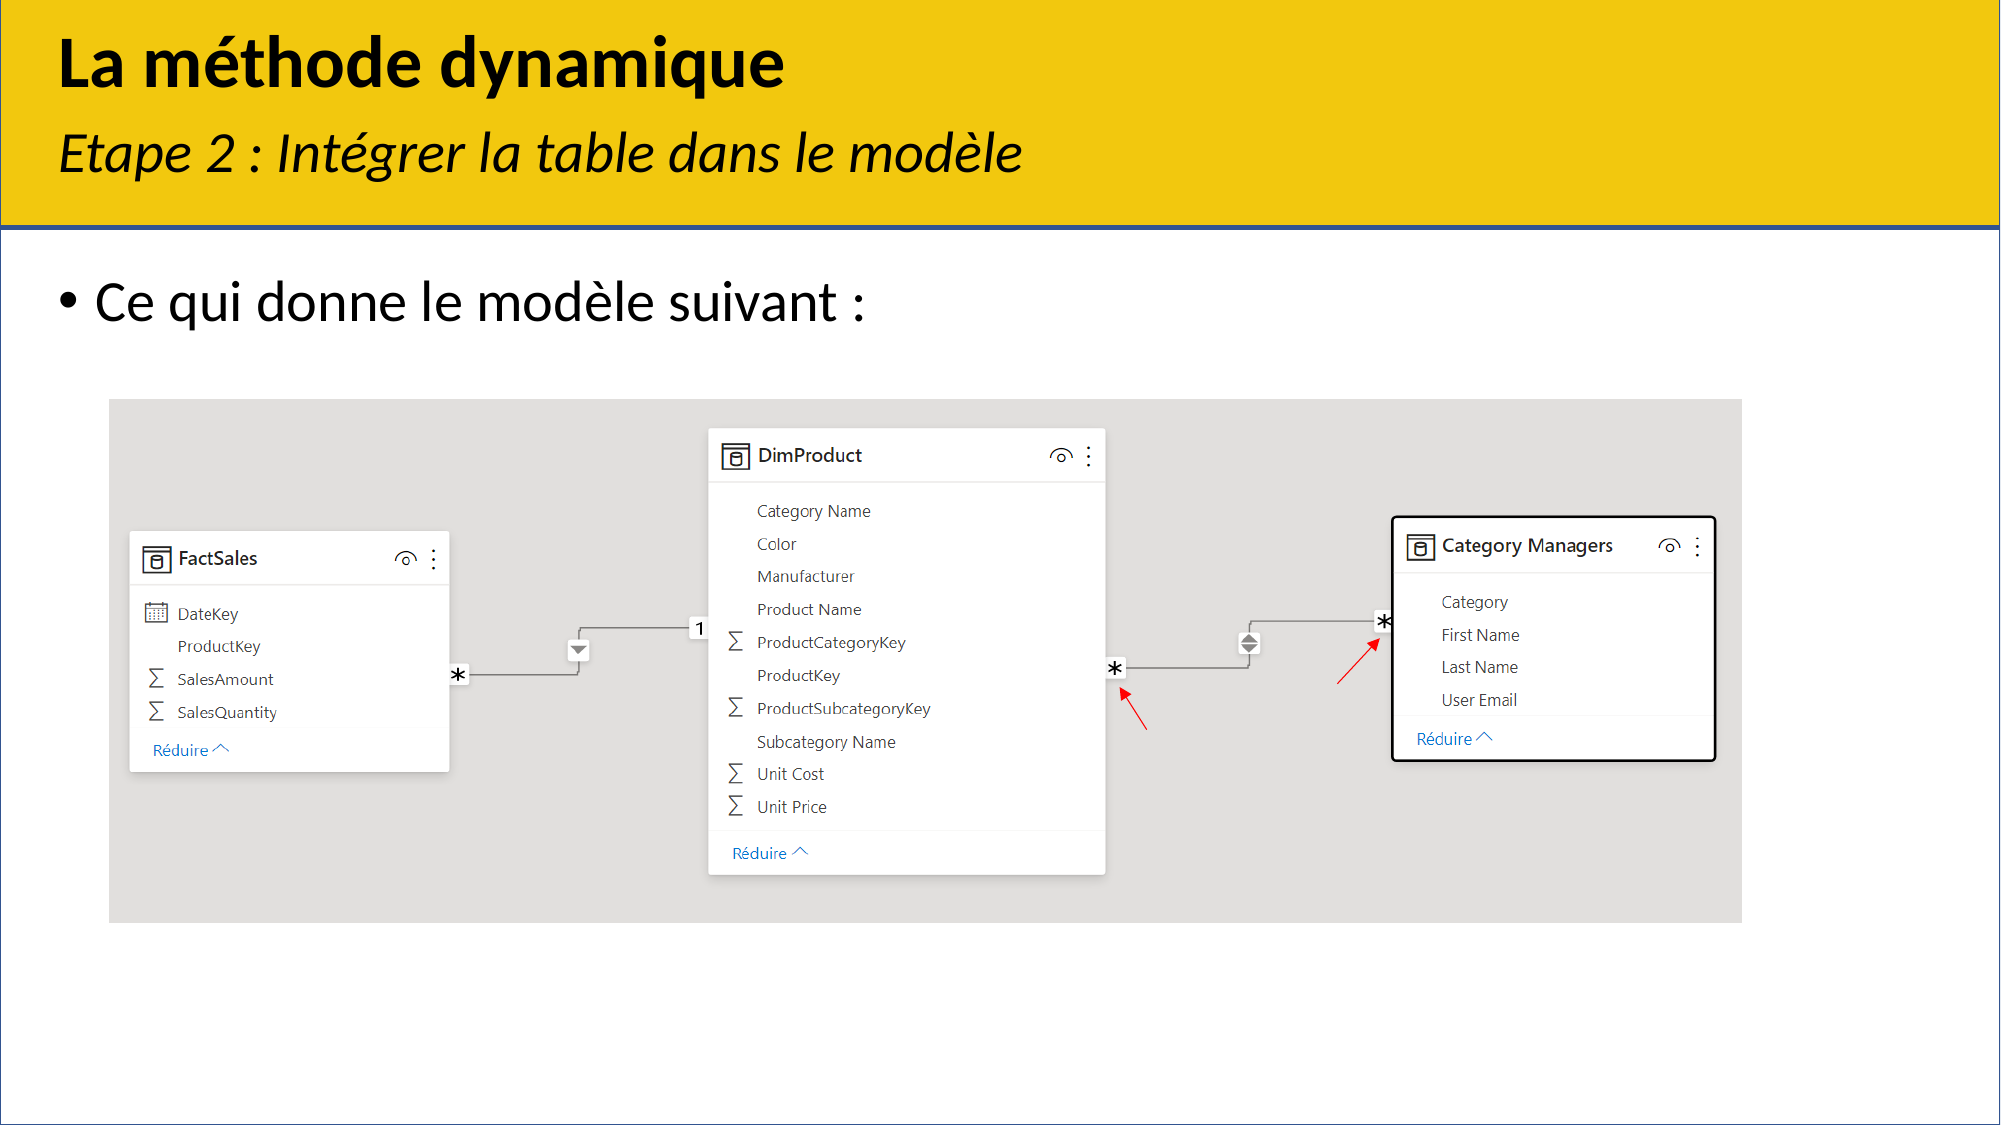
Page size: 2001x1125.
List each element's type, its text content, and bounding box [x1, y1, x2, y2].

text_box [1119, 687, 1147, 730]
picture [109, 399, 1742, 923]
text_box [1337, 638, 1380, 684]
list Etape 2 : Intégrer la table dans le modèle [43, 114, 1680, 193]
title La méthode dynamique [43, 16, 1940, 112]
list Ce qui donne le modèle suivant : [43, 263, 1940, 1002]
